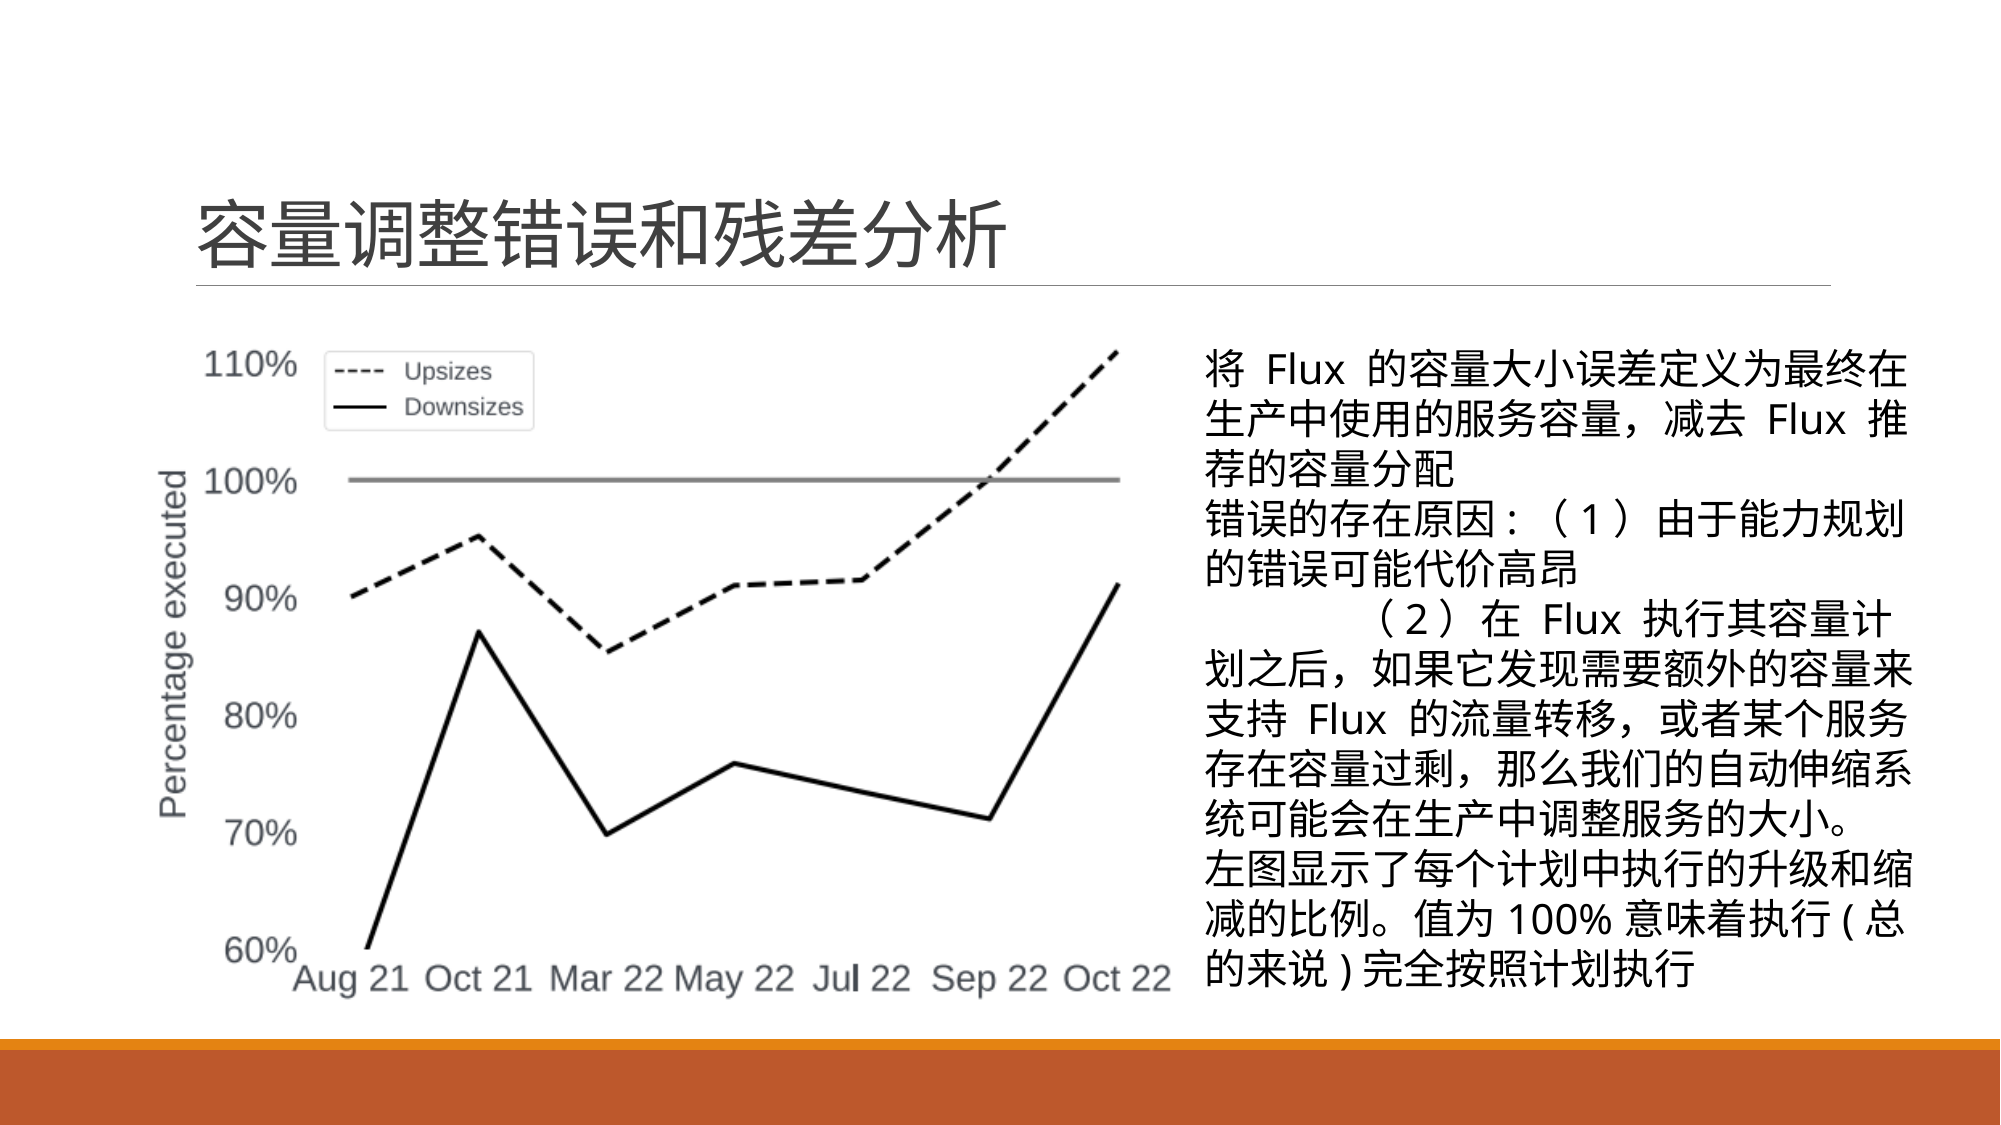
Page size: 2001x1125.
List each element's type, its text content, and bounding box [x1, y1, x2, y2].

text_box 将 Flux 的容量大小误差定义为最终在生产中使用的服务容量，减去 Flux 推荐的容量分配 错误的存在原因:（1）由于能力规划的错误可能代价高昂 （2）在 Flux 执行其容量计划之后，如果它发现需要额外的容量来支持 Flux 的流量转移，或者某个服务存在容量过剩，那么我们的自动伸缩系统可能会在生产中调整服务的大小。 左图显示了每个计划中执行的升级和缩减的比例。值为100%意味着执行(总的来说)完全按照计划执行 [1212, 335, 1946, 1001]
title 容量调整错误和残差分析 [180, 47, 1830, 285]
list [139, 313, 1202, 1028]
